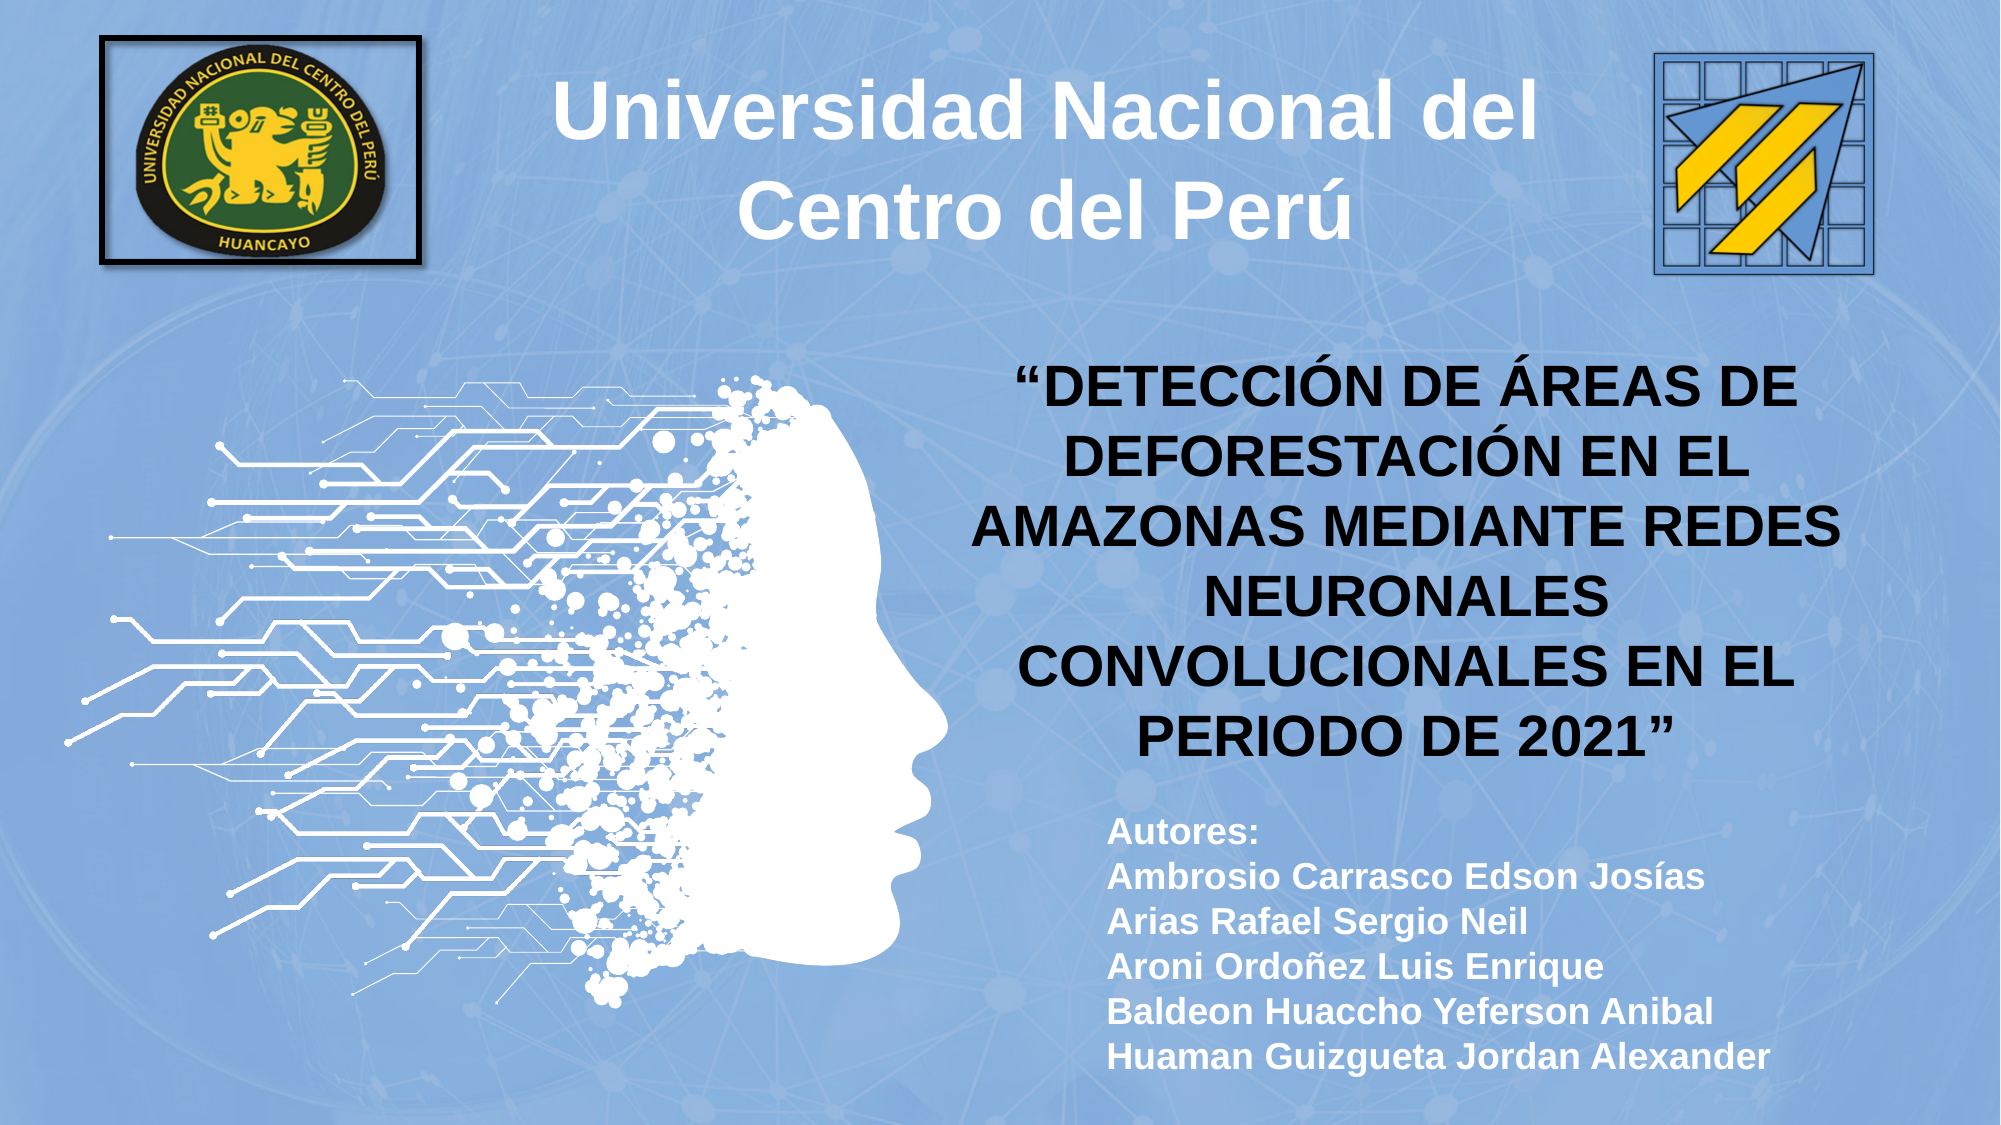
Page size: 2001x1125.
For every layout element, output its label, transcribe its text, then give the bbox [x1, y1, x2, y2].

text_box “DETECCIÓN DE ÁREAS DE DEFORESTACIÓN EN EL AMAZONAS MEDIANTE REDES NEURONALES CONVOLUCIONALES EN EL PERIODO DE 2021” [946, 340, 1867, 776]
picture [95, 31, 435, 278]
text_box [62, 375, 947, 1009]
text_box Autores: Ambrosio Carrasco Edson Josías Arias Rafael Sergio Neil Aroni Ordoñez Luis Enrique Baldeon Huaccho Yeferson Anibal Huaman Guizgueta Jordan Alexander [1091, 799, 1865, 1085]
picture [1632, 31, 1896, 297]
text_box Universidad Nacional del Centro del Perú [461, 48, 1557, 264]
